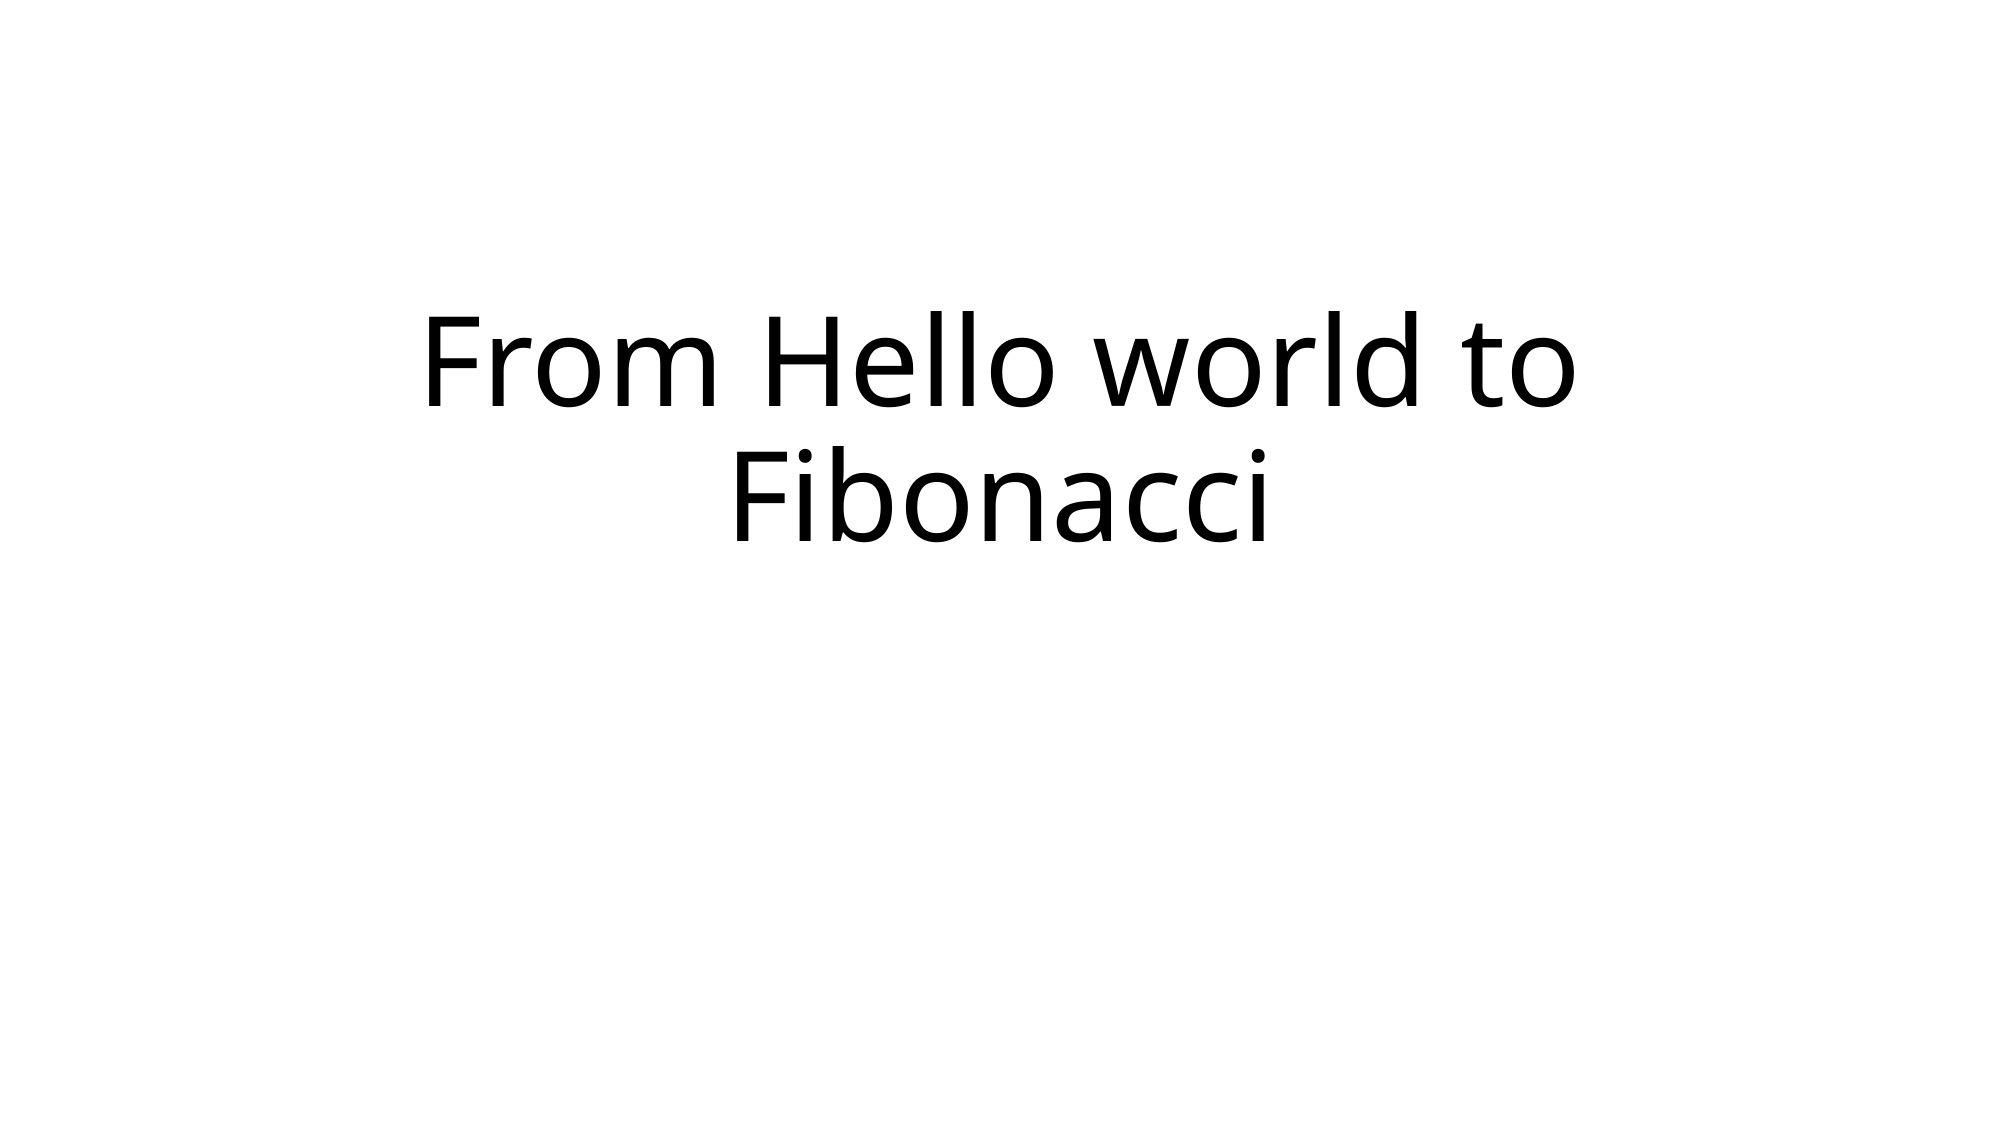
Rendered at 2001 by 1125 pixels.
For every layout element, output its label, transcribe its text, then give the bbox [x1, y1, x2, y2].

title From Hello world to Fibonacci [249, 184, 1750, 576]
